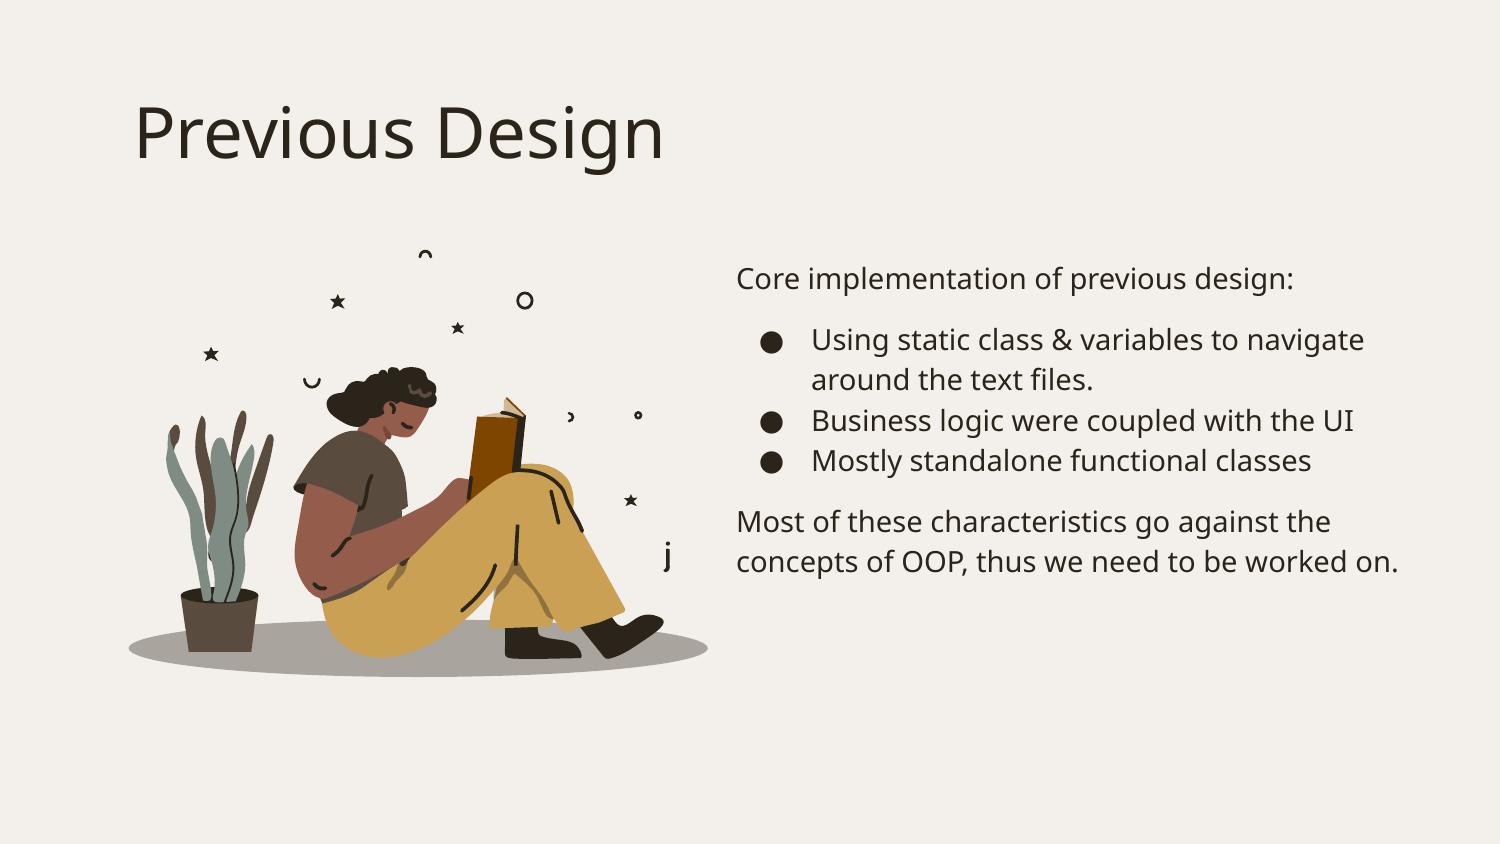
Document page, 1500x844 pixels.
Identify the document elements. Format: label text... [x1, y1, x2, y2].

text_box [128, 249, 709, 678]
subtitle Core implementation of previous design: Using static class & variables to navigate around the text files. Business logic were coupled with the UI Mostly standalone functional classes Most of these characteristics go against the concepts of OOP, thus we need to be worked on. [721, 242, 1429, 592]
title Previous Design [118, 72, 1383, 192]
